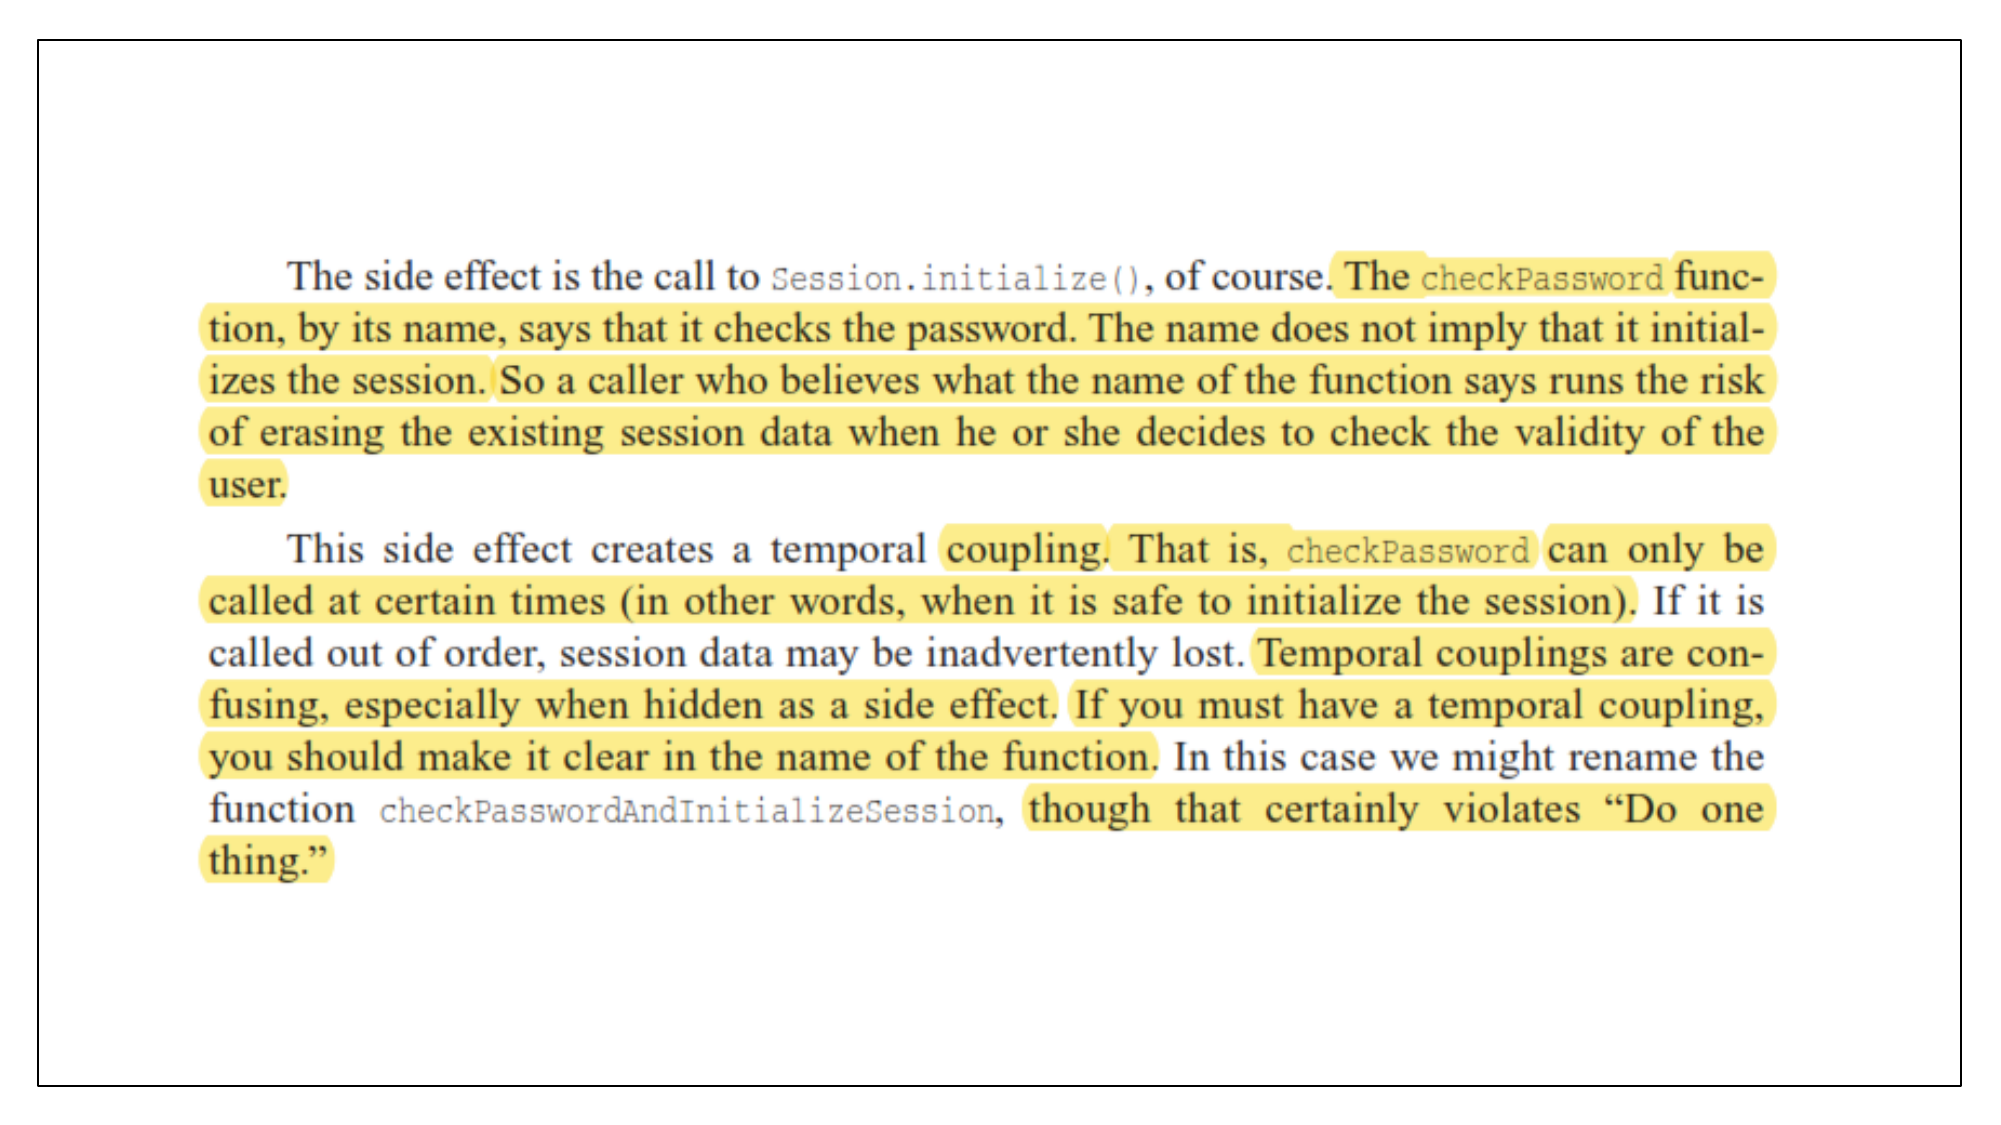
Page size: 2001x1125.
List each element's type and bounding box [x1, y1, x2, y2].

list [54, 193, 1909, 1037]
